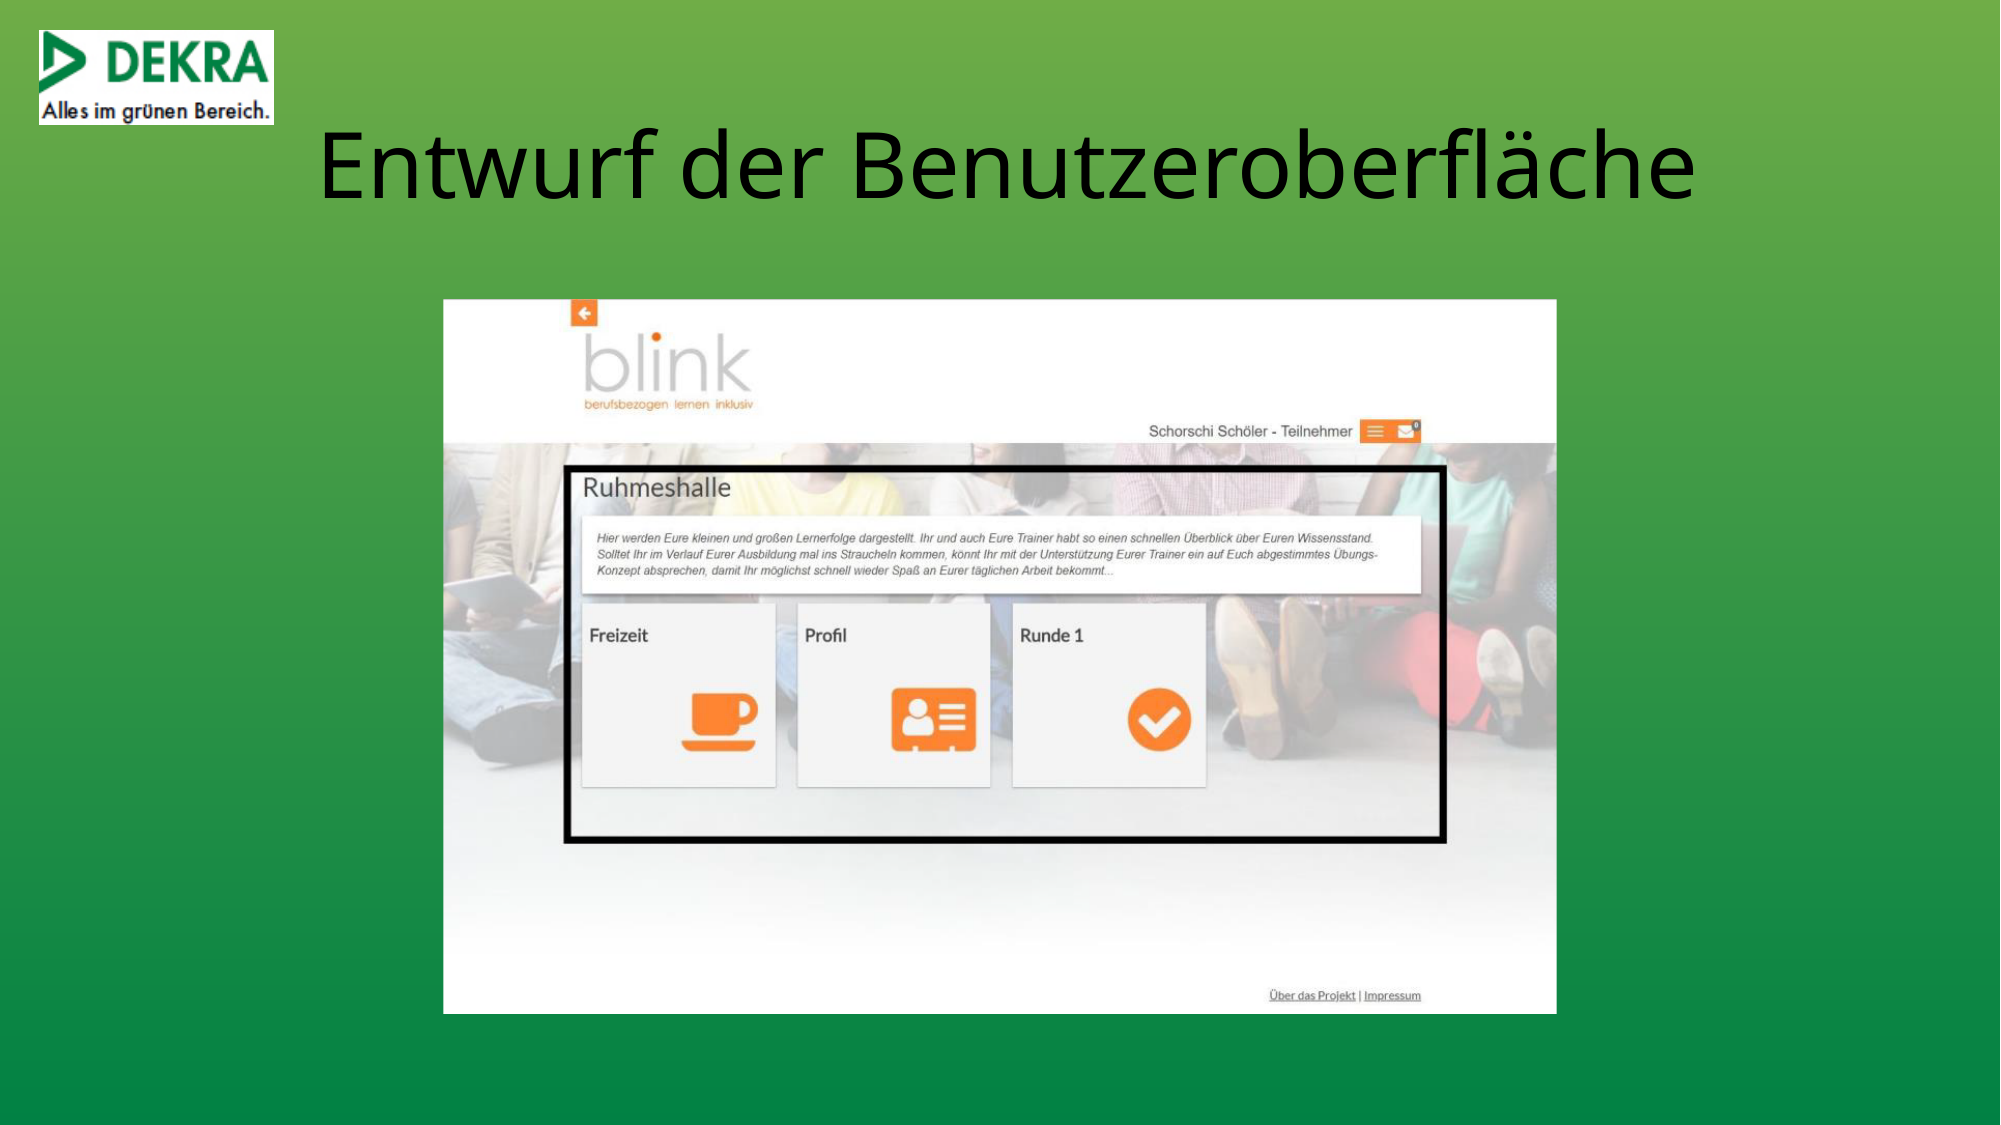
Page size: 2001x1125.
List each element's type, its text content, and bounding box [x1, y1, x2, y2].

title Entwurf der Benutzeroberfläche [301, 59, 1863, 278]
picture [39, 30, 274, 125]
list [443, 299, 1557, 1014]
